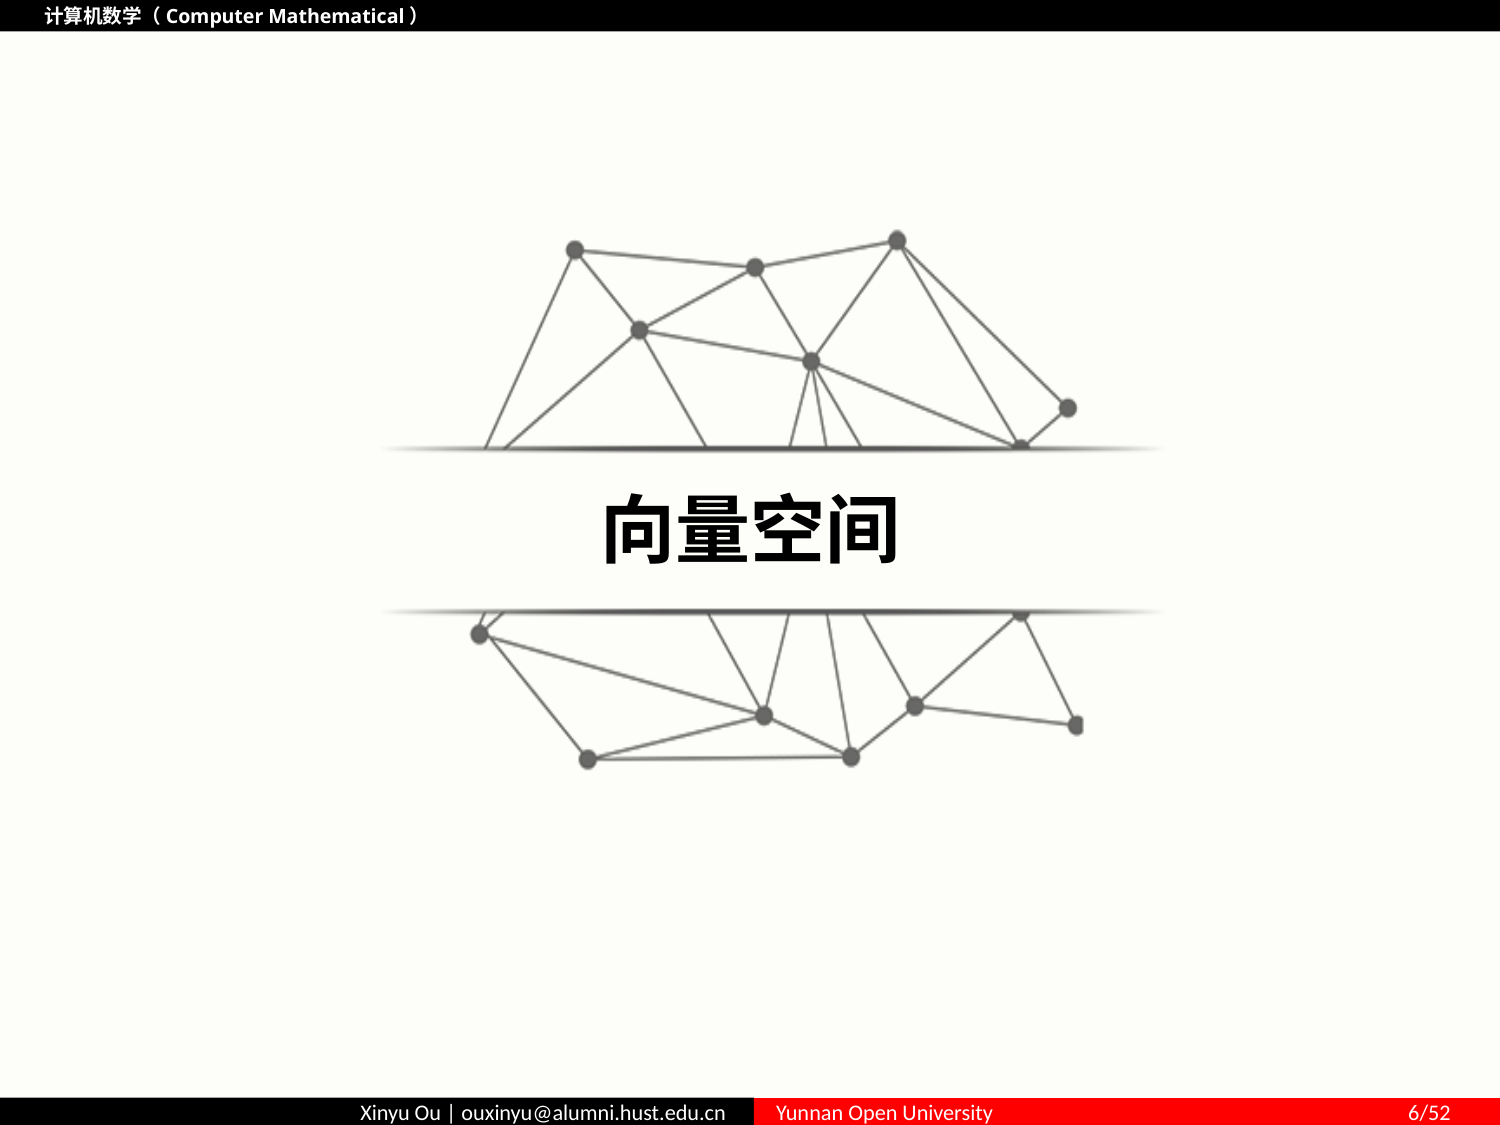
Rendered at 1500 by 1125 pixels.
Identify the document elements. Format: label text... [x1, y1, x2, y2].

picture [258, 573, 1242, 853]
picture [258, 199, 1242, 481]
list 向量空间 [0, 481, 1500, 573]
